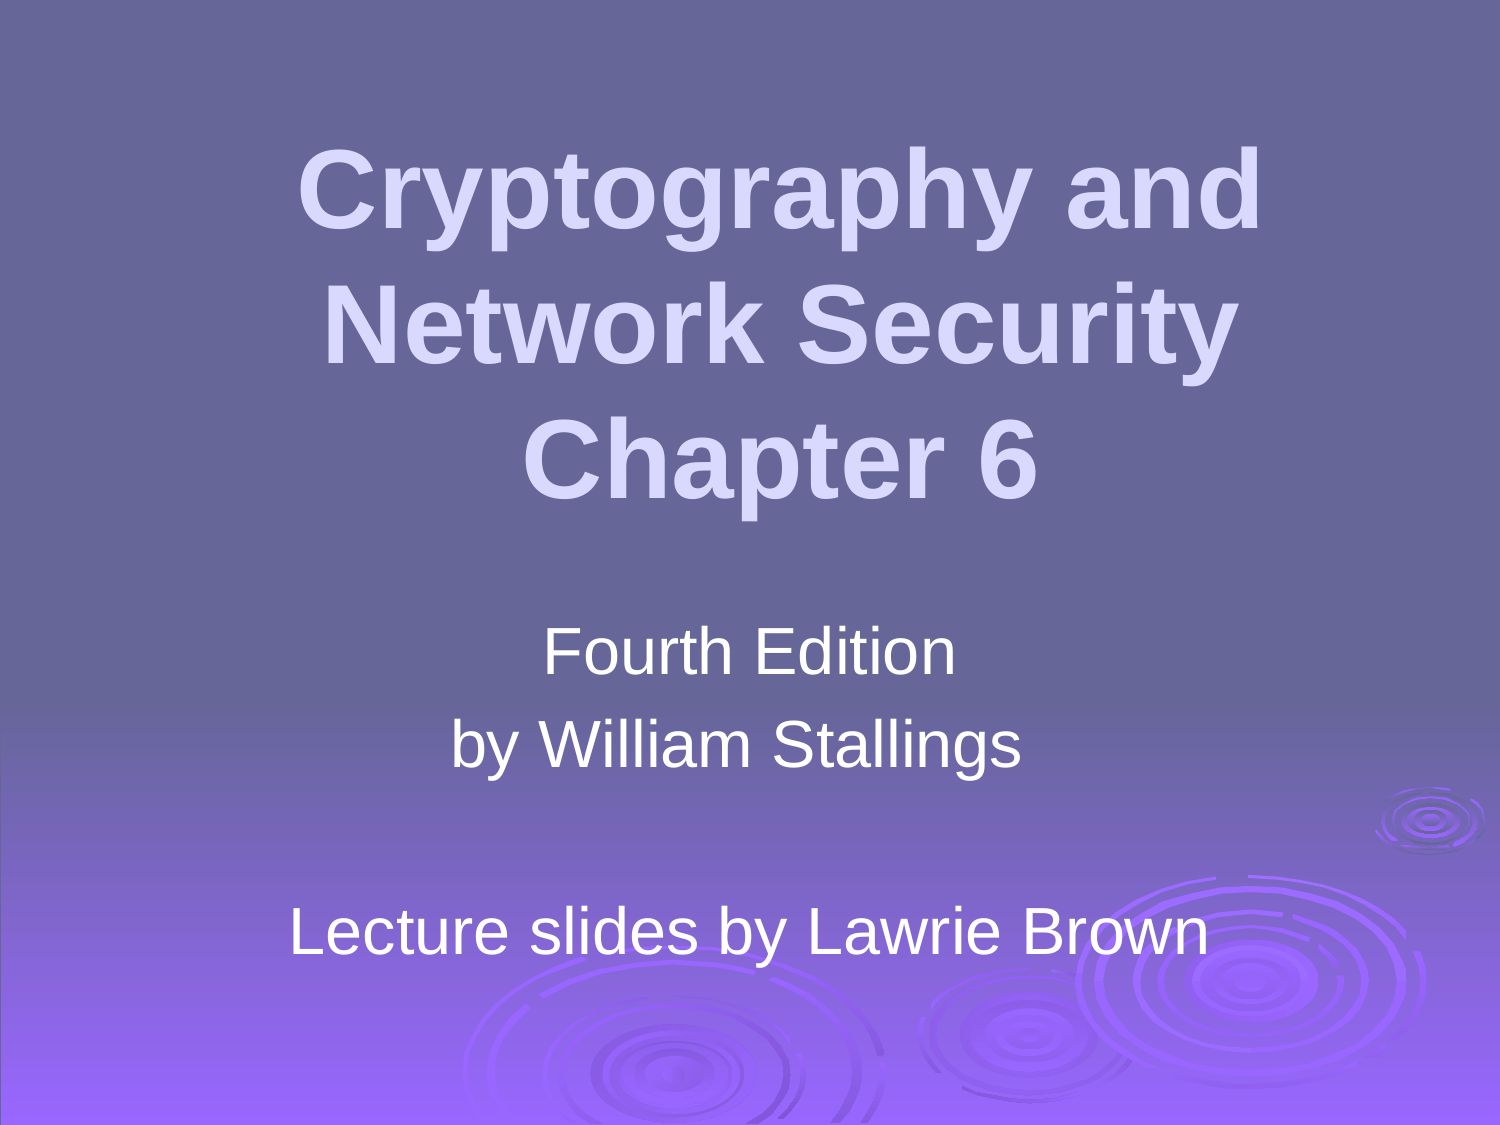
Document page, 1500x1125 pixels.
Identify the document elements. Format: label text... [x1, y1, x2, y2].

subtitle Fourth Edition by William Stallings Lecture slides by Lawrie Brown [225, 600, 1275, 1039]
title Cryptography and Network Security Chapter 6 [137, 75, 1425, 529]
